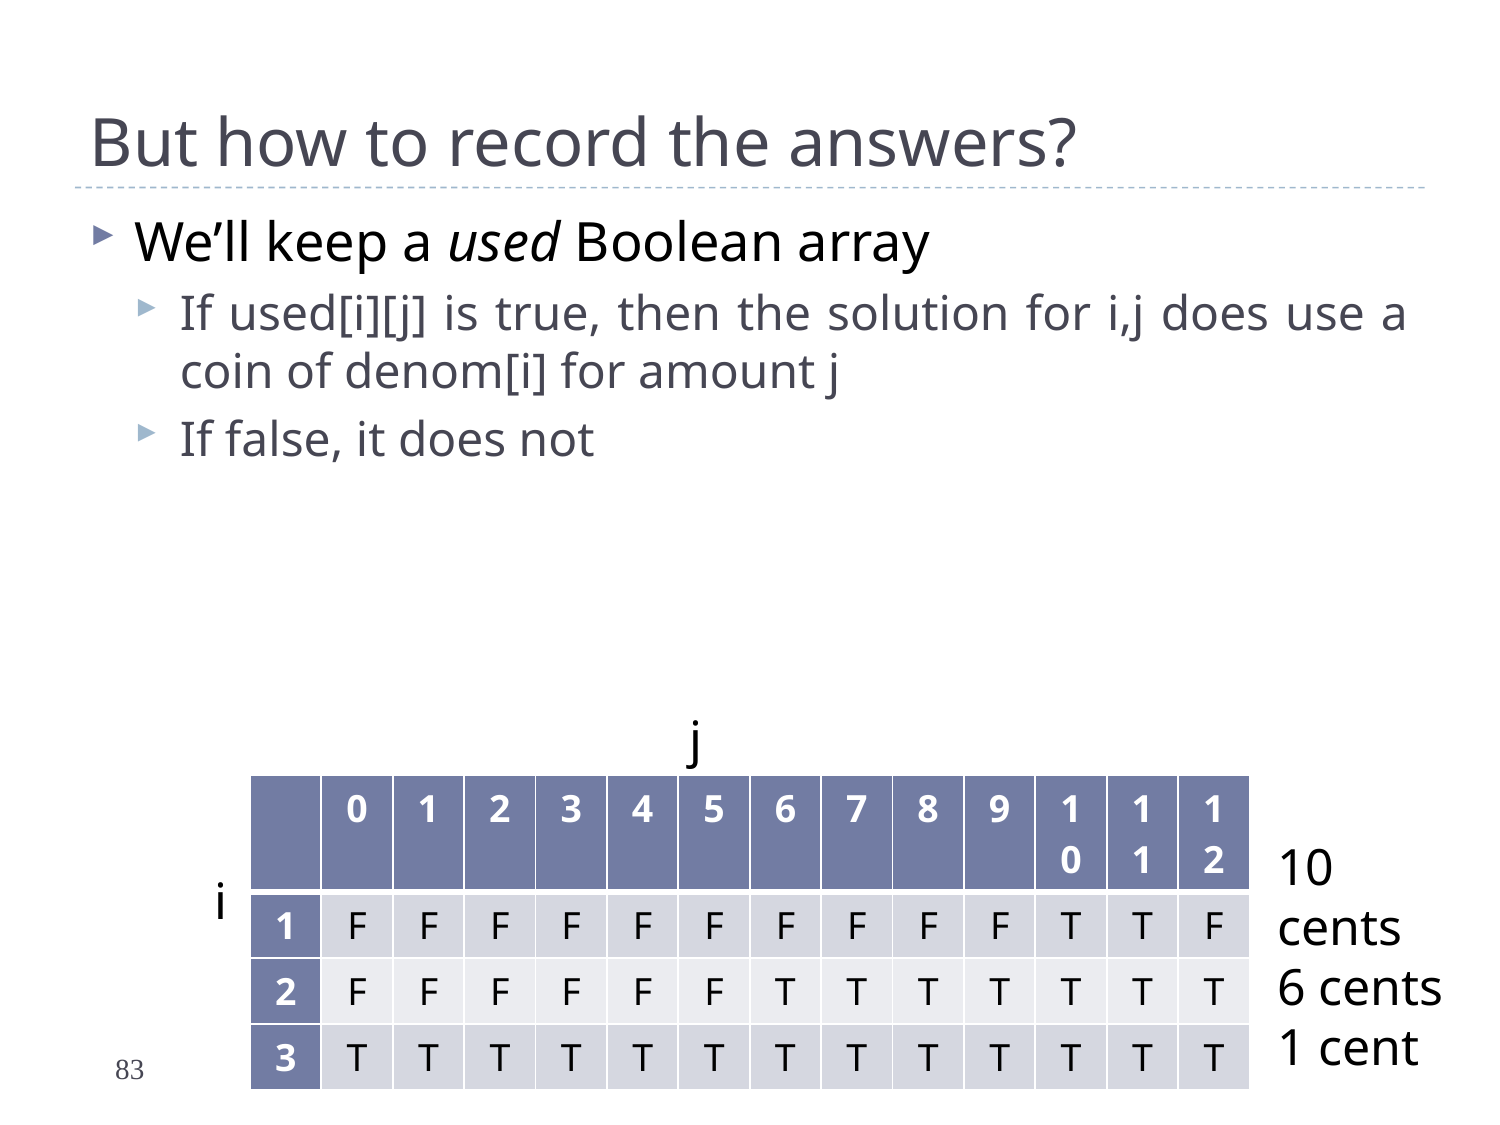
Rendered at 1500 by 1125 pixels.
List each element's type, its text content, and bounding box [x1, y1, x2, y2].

table_cell T [465, 1025, 535, 1089]
table_cell F [322, 959, 392, 1023]
table_header 10 [1036, 776, 1106, 889]
slide_number 83 [100, 1042, 426, 1103]
table_cell F [465, 895, 535, 957]
table_cell F [679, 895, 749, 957]
table_cell T [1108, 895, 1177, 957]
table_cell T [893, 959, 963, 1023]
table_header 5 [679, 776, 749, 889]
table_header 4 [608, 776, 677, 889]
table_cell T [394, 1025, 463, 1089]
table_cell F [394, 959, 463, 1023]
table_cell T [1036, 895, 1106, 957]
table_header 1 [394, 776, 463, 889]
table_cell 1 [251, 895, 320, 957]
table_cell T [751, 959, 820, 1023]
table_cell F [965, 895, 1034, 957]
table_cell F [465, 959, 535, 1023]
table_cell T [822, 959, 892, 1023]
table_cell T [1108, 1025, 1177, 1089]
table_cell T [893, 1025, 963, 1089]
table_cell T [965, 959, 1034, 1023]
table_cell 2 [251, 959, 320, 1023]
table_cell T [1036, 959, 1106, 1023]
table_header 9 [965, 776, 1034, 889]
title But how to record the answers? [75, 24, 1425, 188]
table_header 6 [751, 776, 820, 889]
table_header 0 [322, 776, 392, 889]
list We’ll keep a used Boolean array If used[i][j] is true, then the solution for i,j does use a coin of denom[i] for amount j If false, it does not [75, 200, 1425, 1010]
table_cell T [822, 1025, 892, 1089]
table_cell 3 [251, 1025, 320, 1089]
table_cell F [536, 959, 606, 1023]
table_cell T [1108, 959, 1177, 1023]
table_cell T [1179, 959, 1249, 1023]
table_cell F [394, 895, 463, 957]
table_header 8 [893, 776, 963, 889]
table_cell T [679, 1025, 749, 1089]
table_cell T [322, 1025, 392, 1089]
table_cell T [536, 1025, 606, 1089]
table_header 7 [822, 776, 892, 889]
table_cell F [751, 895, 820, 957]
table_cell F [1179, 895, 1249, 957]
table_header 11 [1108, 776, 1177, 889]
table_header 12 [1179, 776, 1249, 889]
table_header 3 [536, 776, 606, 889]
table_header 2 [465, 776, 535, 889]
table_cell T [965, 1025, 1034, 1089]
table_header [251, 776, 320, 889]
table_cell F [822, 895, 892, 957]
table_cell F [608, 895, 677, 957]
table_cell F [322, 895, 392, 957]
table_cell T [1036, 1025, 1106, 1089]
text_box 10 cents 6 cents 1 cent [1262, 828, 1475, 1083]
text_box i [199, 862, 243, 938]
table_cell T [1179, 1025, 1249, 1089]
table_cell T [608, 1025, 677, 1089]
table_cell F [893, 895, 963, 957]
table_cell F [608, 959, 677, 1023]
table_cell F [536, 895, 606, 957]
table_cell T [751, 1025, 820, 1089]
text_box j [674, 699, 718, 775]
table_cell F [679, 959, 749, 1023]
